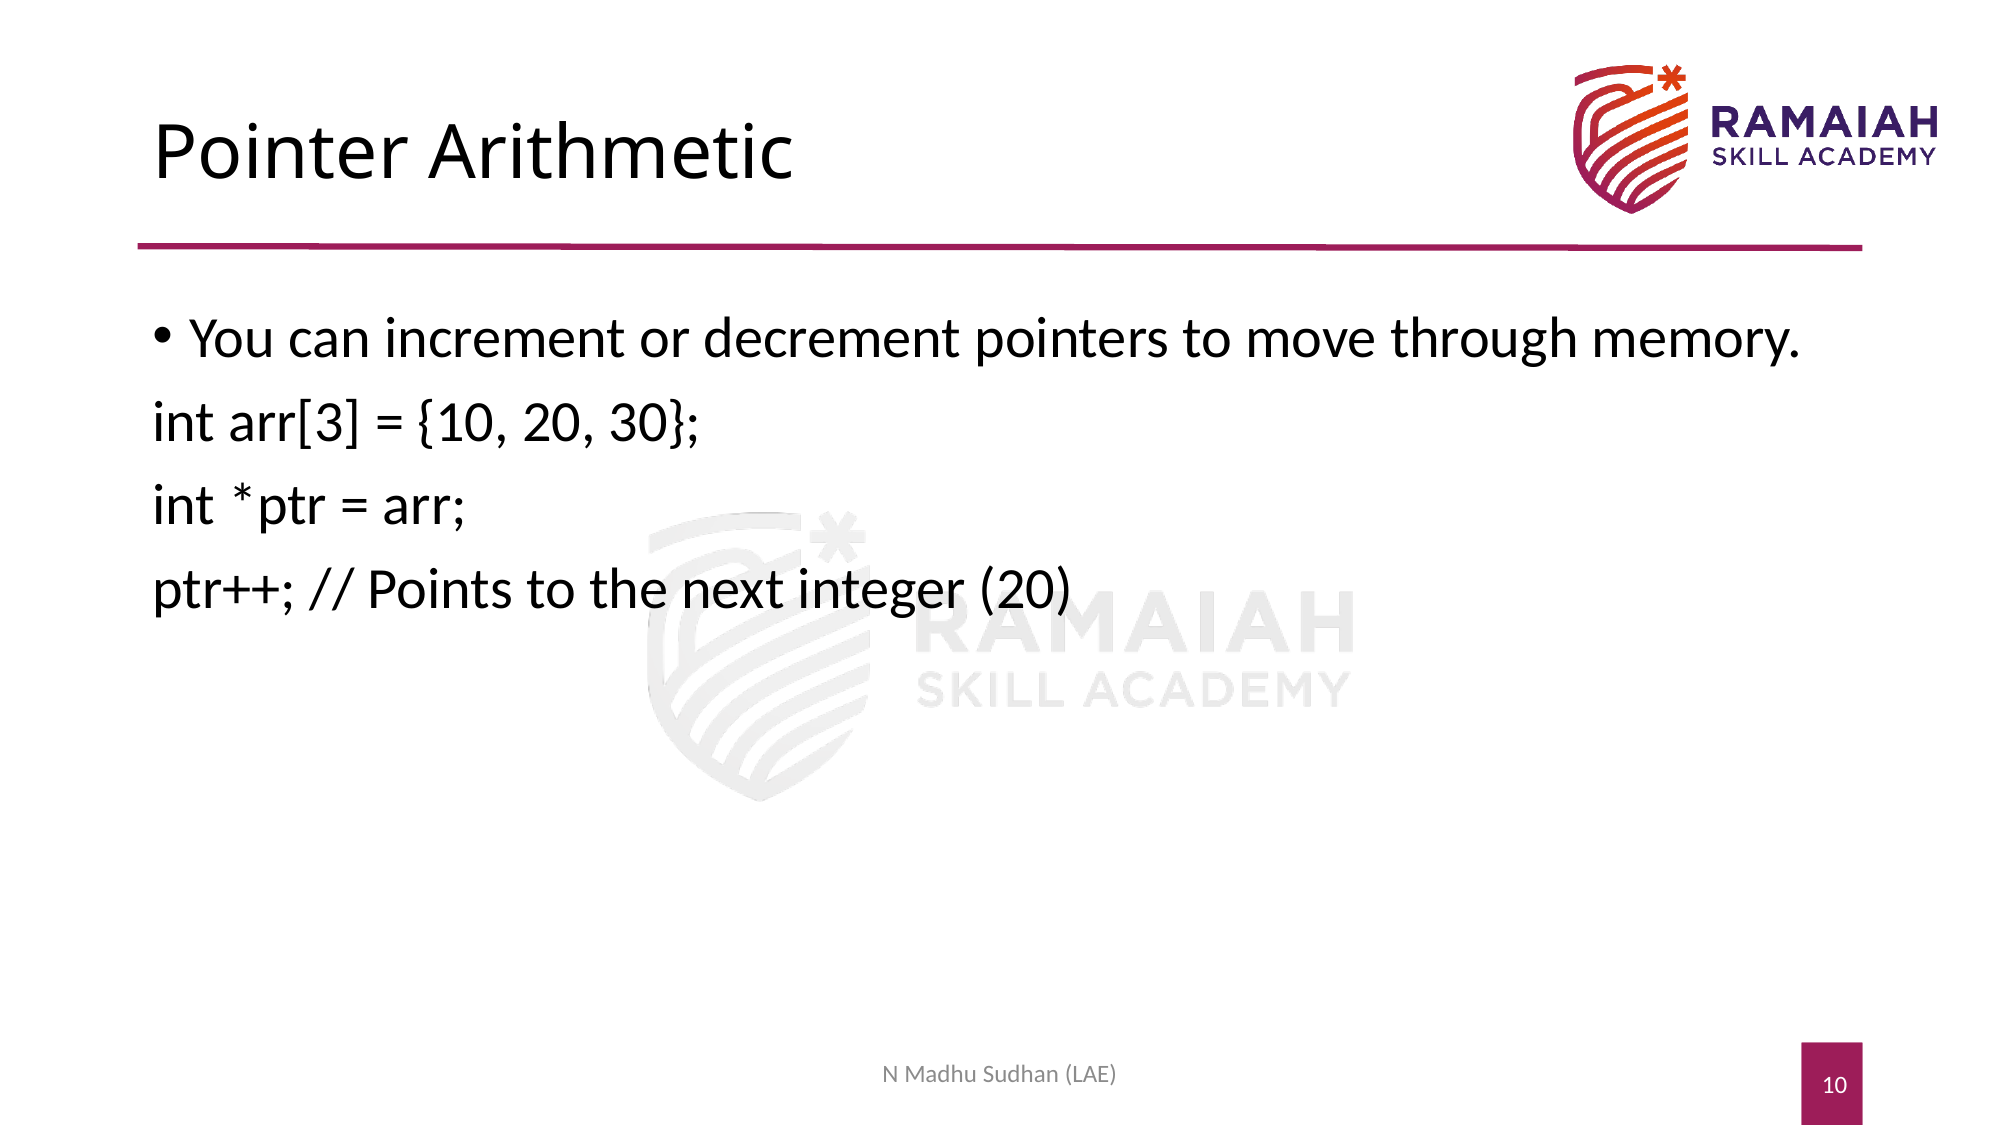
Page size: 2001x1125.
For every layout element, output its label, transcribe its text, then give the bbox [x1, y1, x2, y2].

title Pointer Arithmetic [137, 59, 1497, 248]
list You can increment or decrement pointers to move through memory. int arr[3] = {10, 20, 30}; int *ptr = arr; ptr++; // Points to the next integer (20) [137, 299, 1863, 1014]
picture [1573, 64, 1937, 214]
footer N Madhu Sudhan (LAE) [662, 1042, 1338, 1103]
